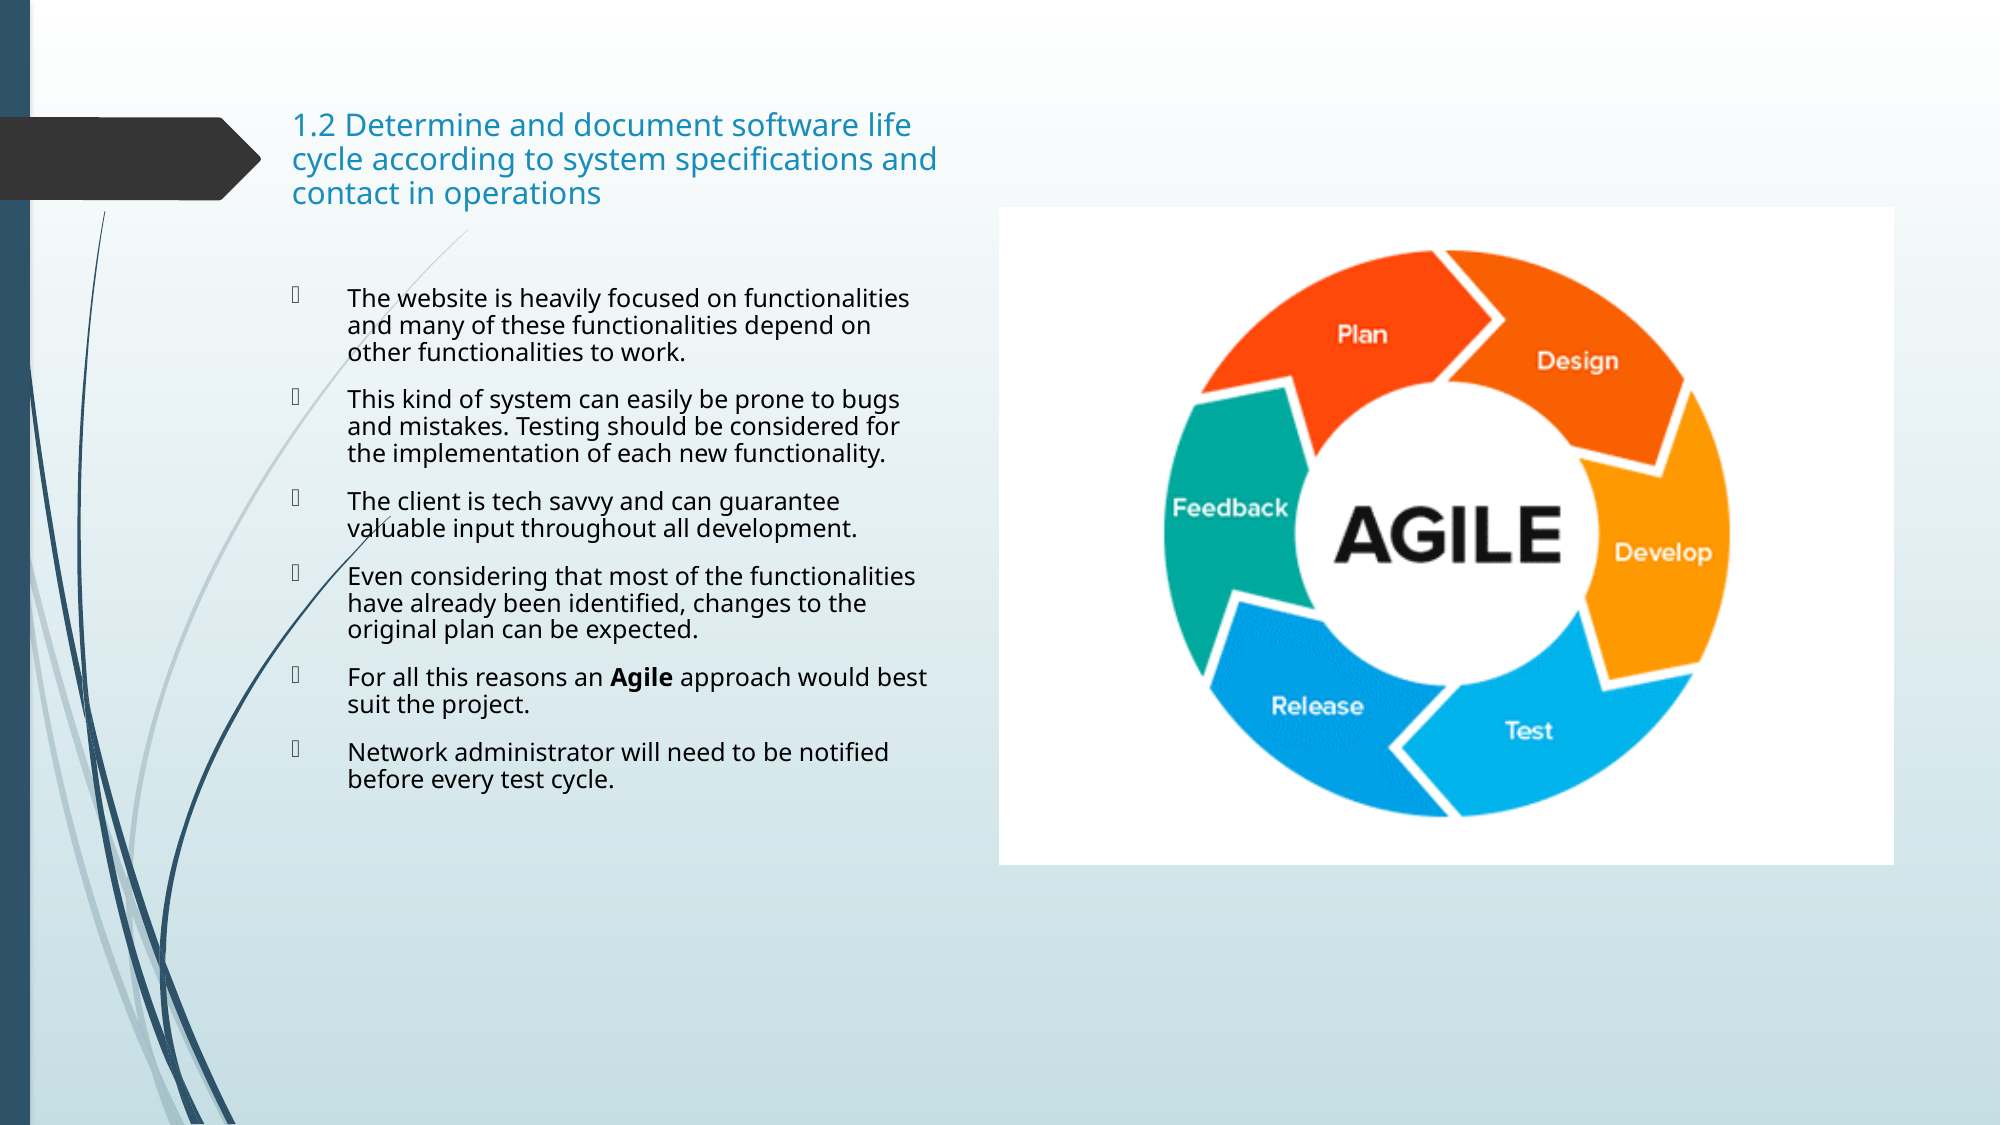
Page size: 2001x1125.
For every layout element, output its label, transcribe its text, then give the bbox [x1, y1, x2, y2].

list The website is heavily focused on functionalities and many of these functionalities depend on other functionalities to work. This kind of system can easily be prone to bugs and mistakes. Testing should be considered for the implementation of each new functionality. The client is tech savvy and can guarantee valuable input throughout all development. Even considering that most of the functionalities have already been identified, changes to the original plan can be expected. For all this reasons an Agile approach would best suit the project. Network administrator will need to be notified before every test cycle. [276, 278, 956, 1023]
title 1.2 Determine and document software life cycle according to system specifications and contact in operations [276, 102, 956, 278]
picture [999, 207, 1894, 866]
